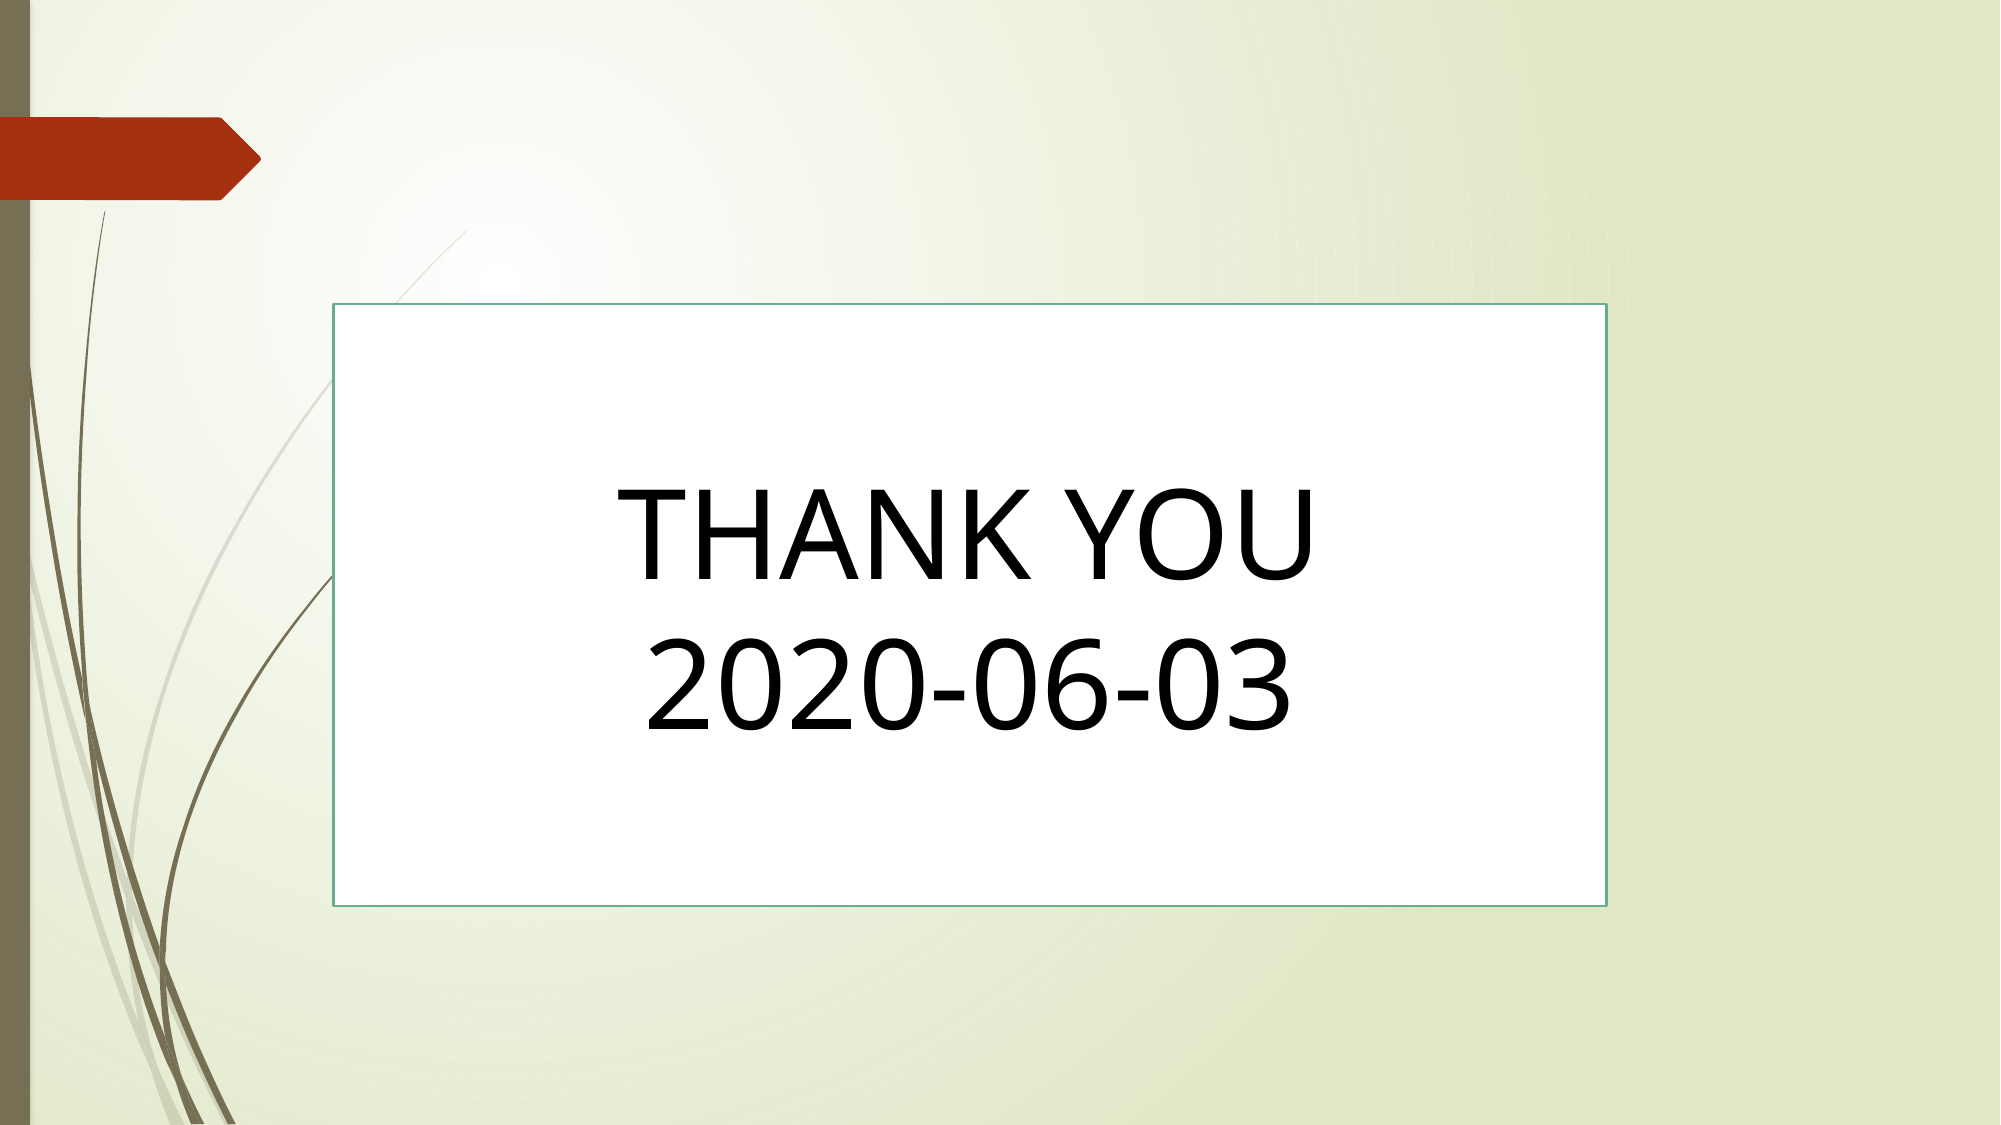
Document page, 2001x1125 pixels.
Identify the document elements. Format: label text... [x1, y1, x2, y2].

text_box THANK YOU 2020-06-03 [332, 303, 1608, 907]
